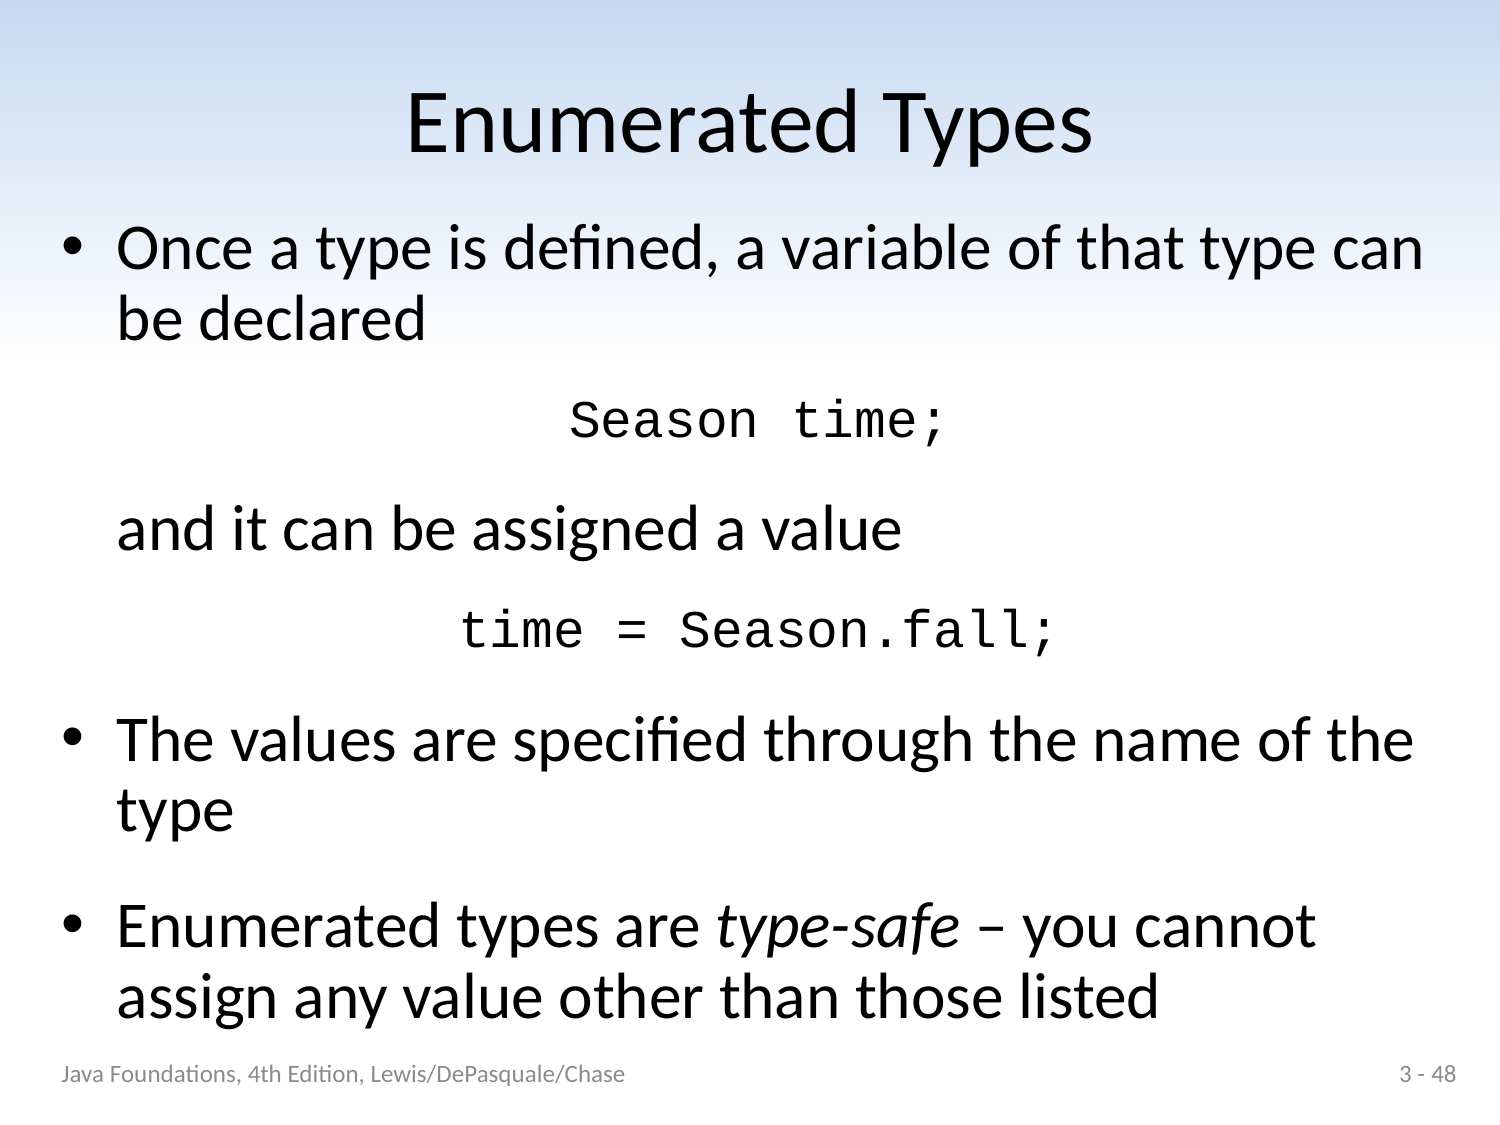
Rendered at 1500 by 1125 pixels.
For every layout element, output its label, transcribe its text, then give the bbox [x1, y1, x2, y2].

title Enumerated Types [28, 45, 1473, 186]
footer Java Foundations, 4th Edition, Lewis/DePasquale/Chase [46, 1042, 1121, 1103]
list Once a type is defined, a variable of that type can be declared Season time; and it can be assigned a value time = Season.fall; The values are specified through the name of the type Enumerated types are type-safe – you cannot assign any value other than those listed [46, 205, 1473, 1043]
slide_number 3 - 48 [1121, 1042, 1472, 1103]
